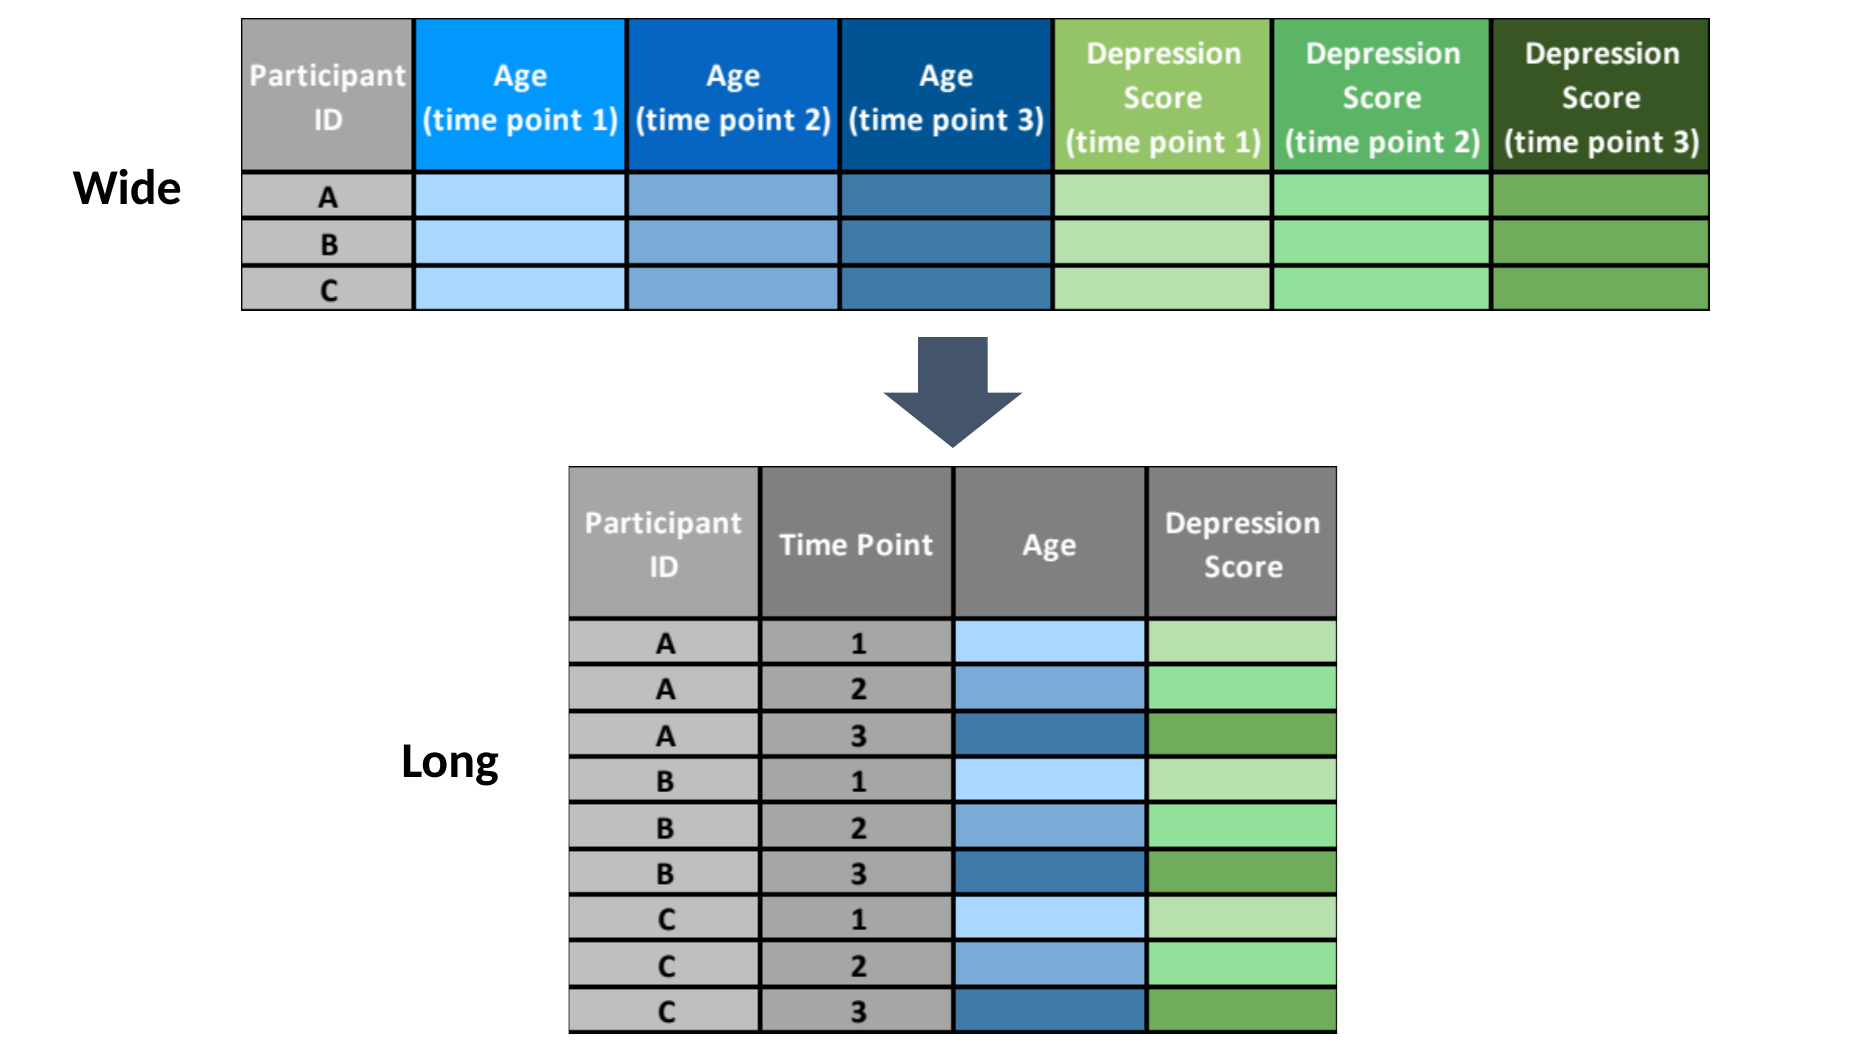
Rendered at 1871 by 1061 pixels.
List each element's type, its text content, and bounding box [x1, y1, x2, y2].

picture [241, 18, 1710, 311]
picture [568, 466, 1338, 1034]
text_box Wide [57, 147, 197, 222]
text_box Long [386, 720, 515, 795]
text_box [880, 336, 1026, 450]
